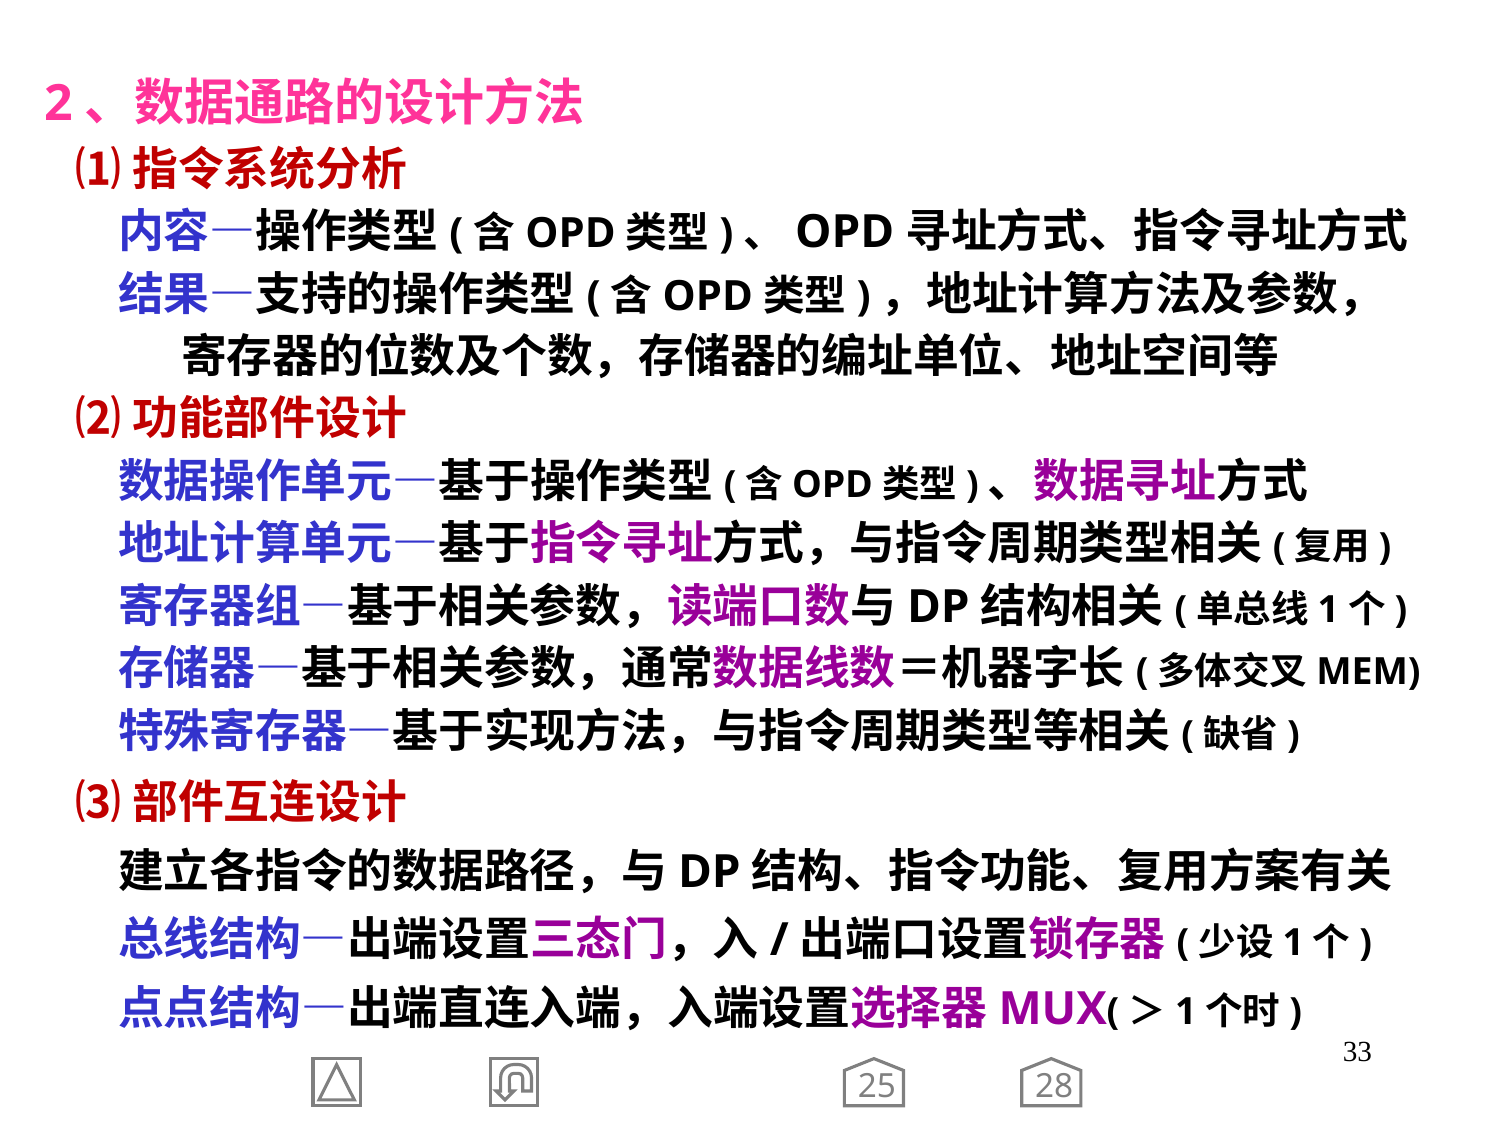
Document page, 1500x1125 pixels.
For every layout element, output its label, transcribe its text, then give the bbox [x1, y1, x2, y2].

text_box 2、数据通路的设计方法 [29, 47, 1471, 124]
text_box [1021, 1058, 1082, 1106]
text_box [490, 1058, 538, 1106]
text_box ⑶部件互连设计 建立各指令的数据路径，与DP结构、指令功能、复用方案有关 总线结构—出端设置三态门，入/出端口设置锁存器(少设1个) 点点结构—出端直连入端，入端设置选择器MUX(＞1个时) [29, 751, 1471, 1041]
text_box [844, 1058, 904, 1106]
slide_number 33 [1074, 1041, 1388, 1101]
text_box ⑵功能部件设计 数据操作单元—基于操作类型(含OPD类型)、数据寻址方式 地址计算单元—基于指令寻址方式，与指令周期类型相关(复用) 寄存器组—基于相关参数，读端口数与DP结构相关(单总线1个) 存储器—基于相关参数，通常数据线数＝机器字长(多体交叉MEM) 特殊寄存器—基于实现方法，与指令周期类型等相关(缺省) [29, 373, 1483, 765]
text_box ⑴指令系统分析 内容—操作类型(含OPD类型)、OPD寻址方式、指令寻址方式 结果—支持的操作类型(含OPD类型)，地址计算方法及参数， 寄存器的位数及个数，存储器的编址单位、地址空间等 [29, 124, 1471, 373]
text_box [313, 1058, 361, 1106]
